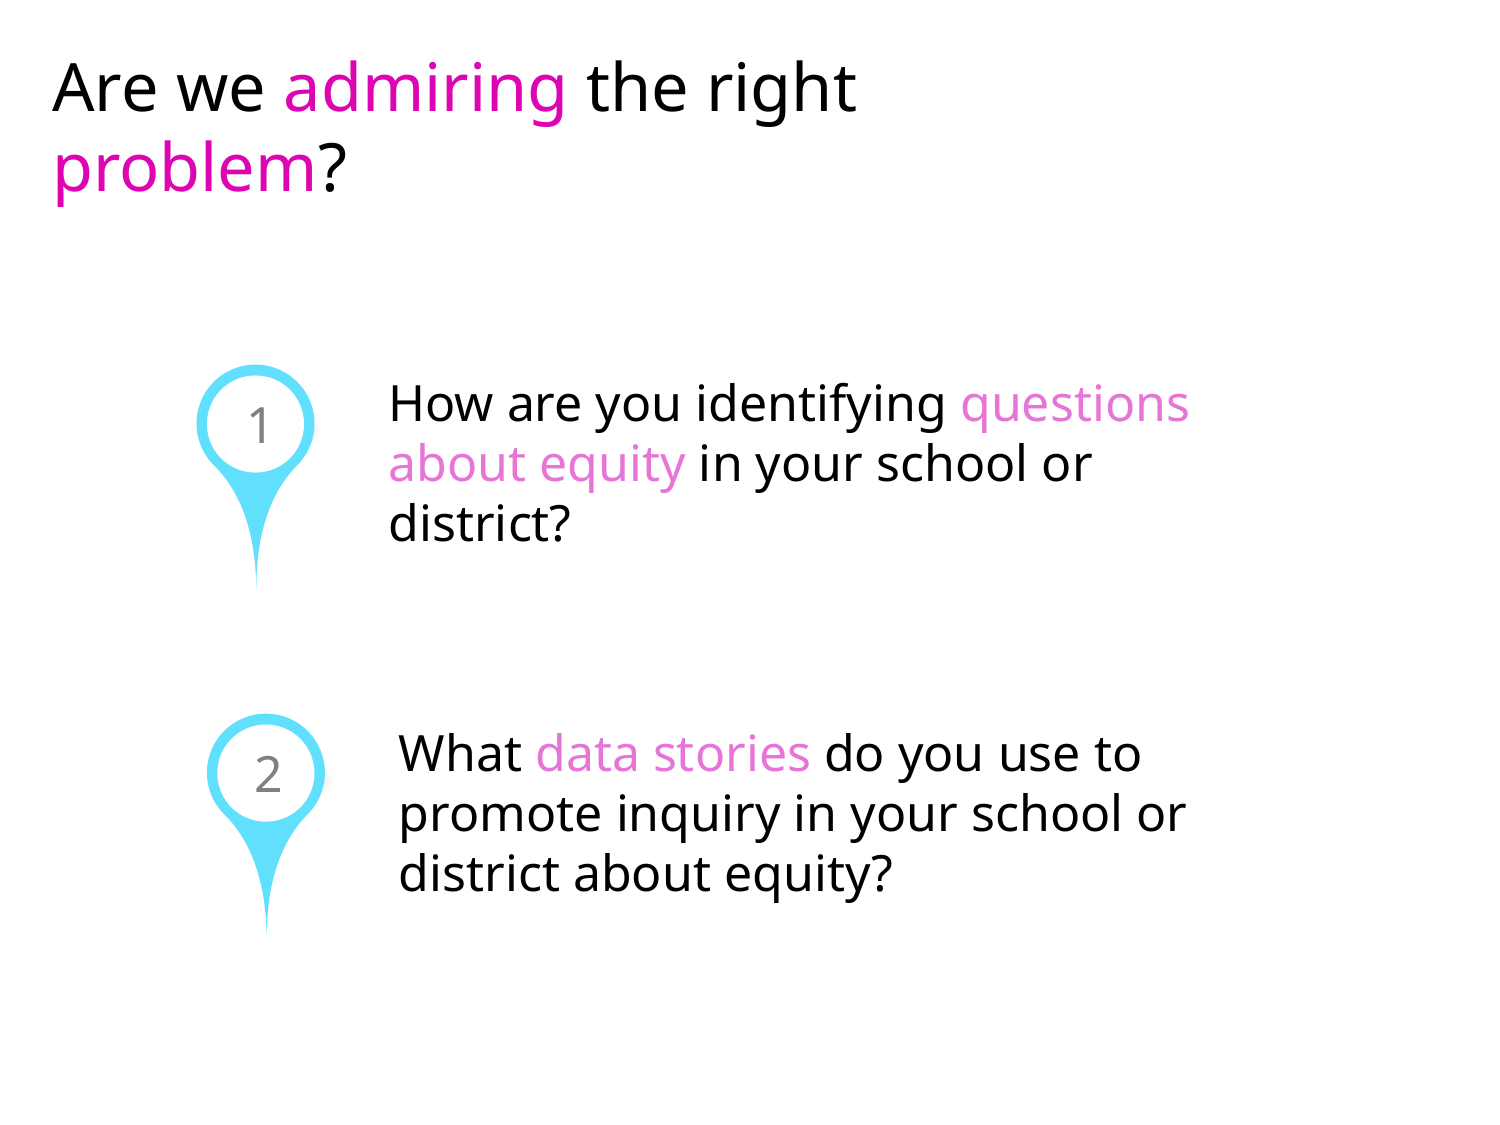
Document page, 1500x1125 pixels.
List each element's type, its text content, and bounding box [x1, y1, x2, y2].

text_box Are we admiring the right problem? [37, 37, 1138, 213]
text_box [206, 713, 325, 832]
text_box What data stories do you use to promote inquiry in your school or district about equity? [384, 713, 1228, 909]
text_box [196, 364, 315, 483]
text_box How are you identifying questions about equity in your school or district? [373, 364, 1218, 560]
